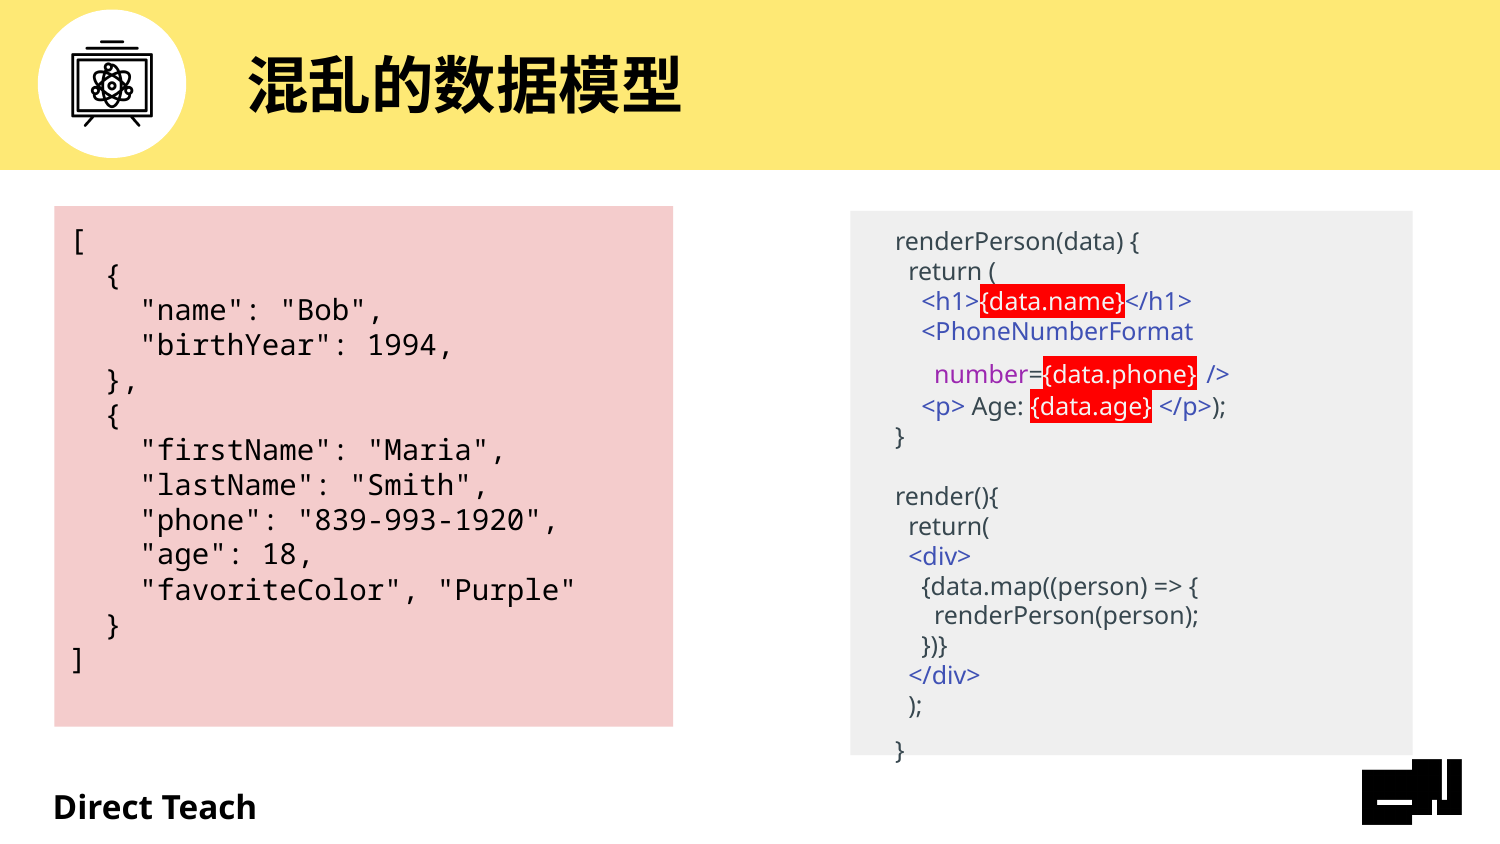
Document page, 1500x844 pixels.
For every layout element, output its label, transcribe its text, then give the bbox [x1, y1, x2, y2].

list renderPerson(data) { return ( <h1>{data.name}</h1> <PhoneNumberFormat number={data.phone} /> <p> Age: {data.age} </p>); } render(){ return( <div> {data.map((person) => { renderPerson(person); })} </div> ); } [850, 210, 1413, 756]
text_box [ { "name": "Bob", "birthYear": 1994, }, { "firstName": "Maria", "lastName": "Smith", "phone": "839-993-1920", "age": 18, "favoriteColor", "Purple" } ] [54, 206, 674, 727]
picture [1362, 759, 1462, 825]
picture [67, 38, 157, 129]
title 混乱的数据模型 [231, 9, 1463, 158]
